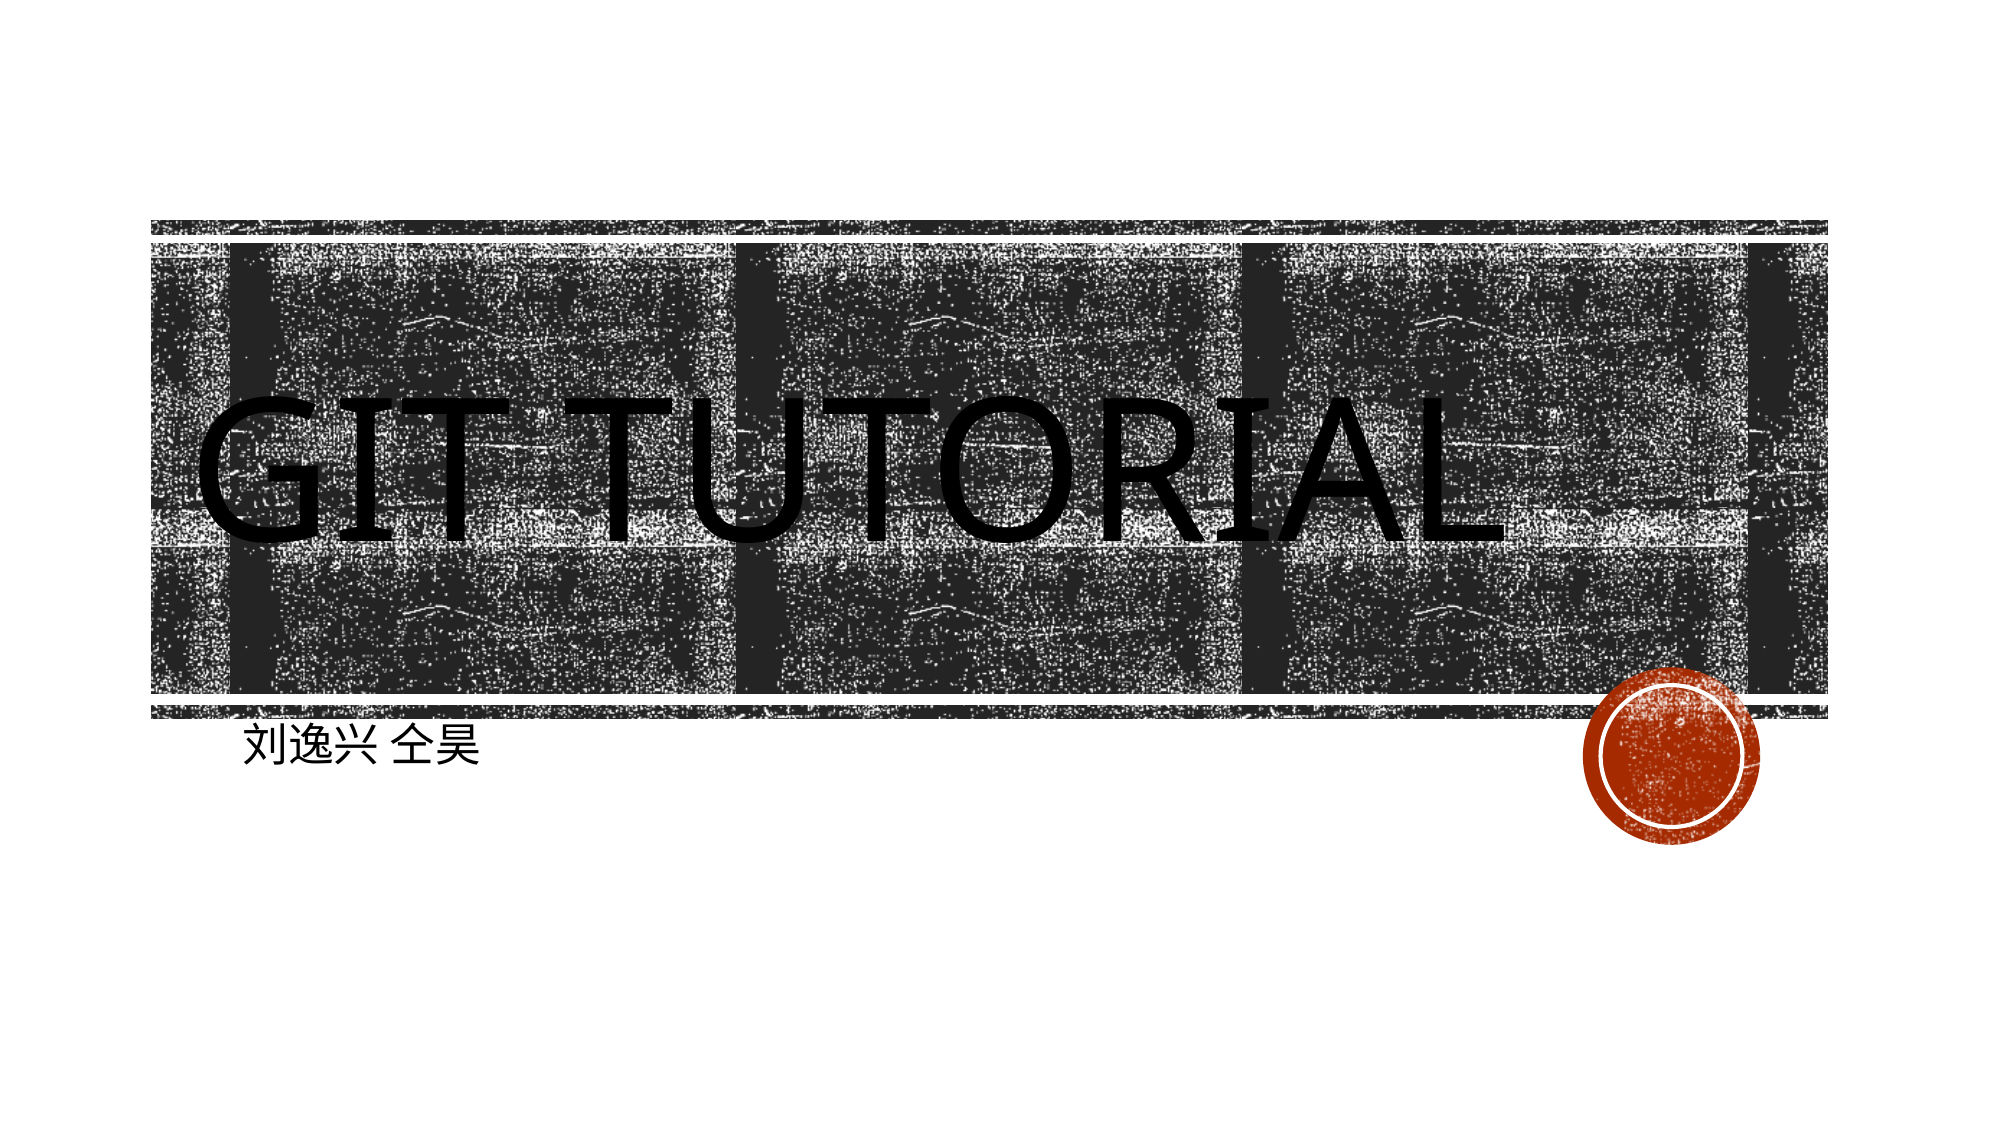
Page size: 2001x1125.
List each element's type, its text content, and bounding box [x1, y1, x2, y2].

subtitle 刘逸兴 仝昊 [227, 714, 1522, 891]
title Git Tutorial [172, 234, 1808, 733]
